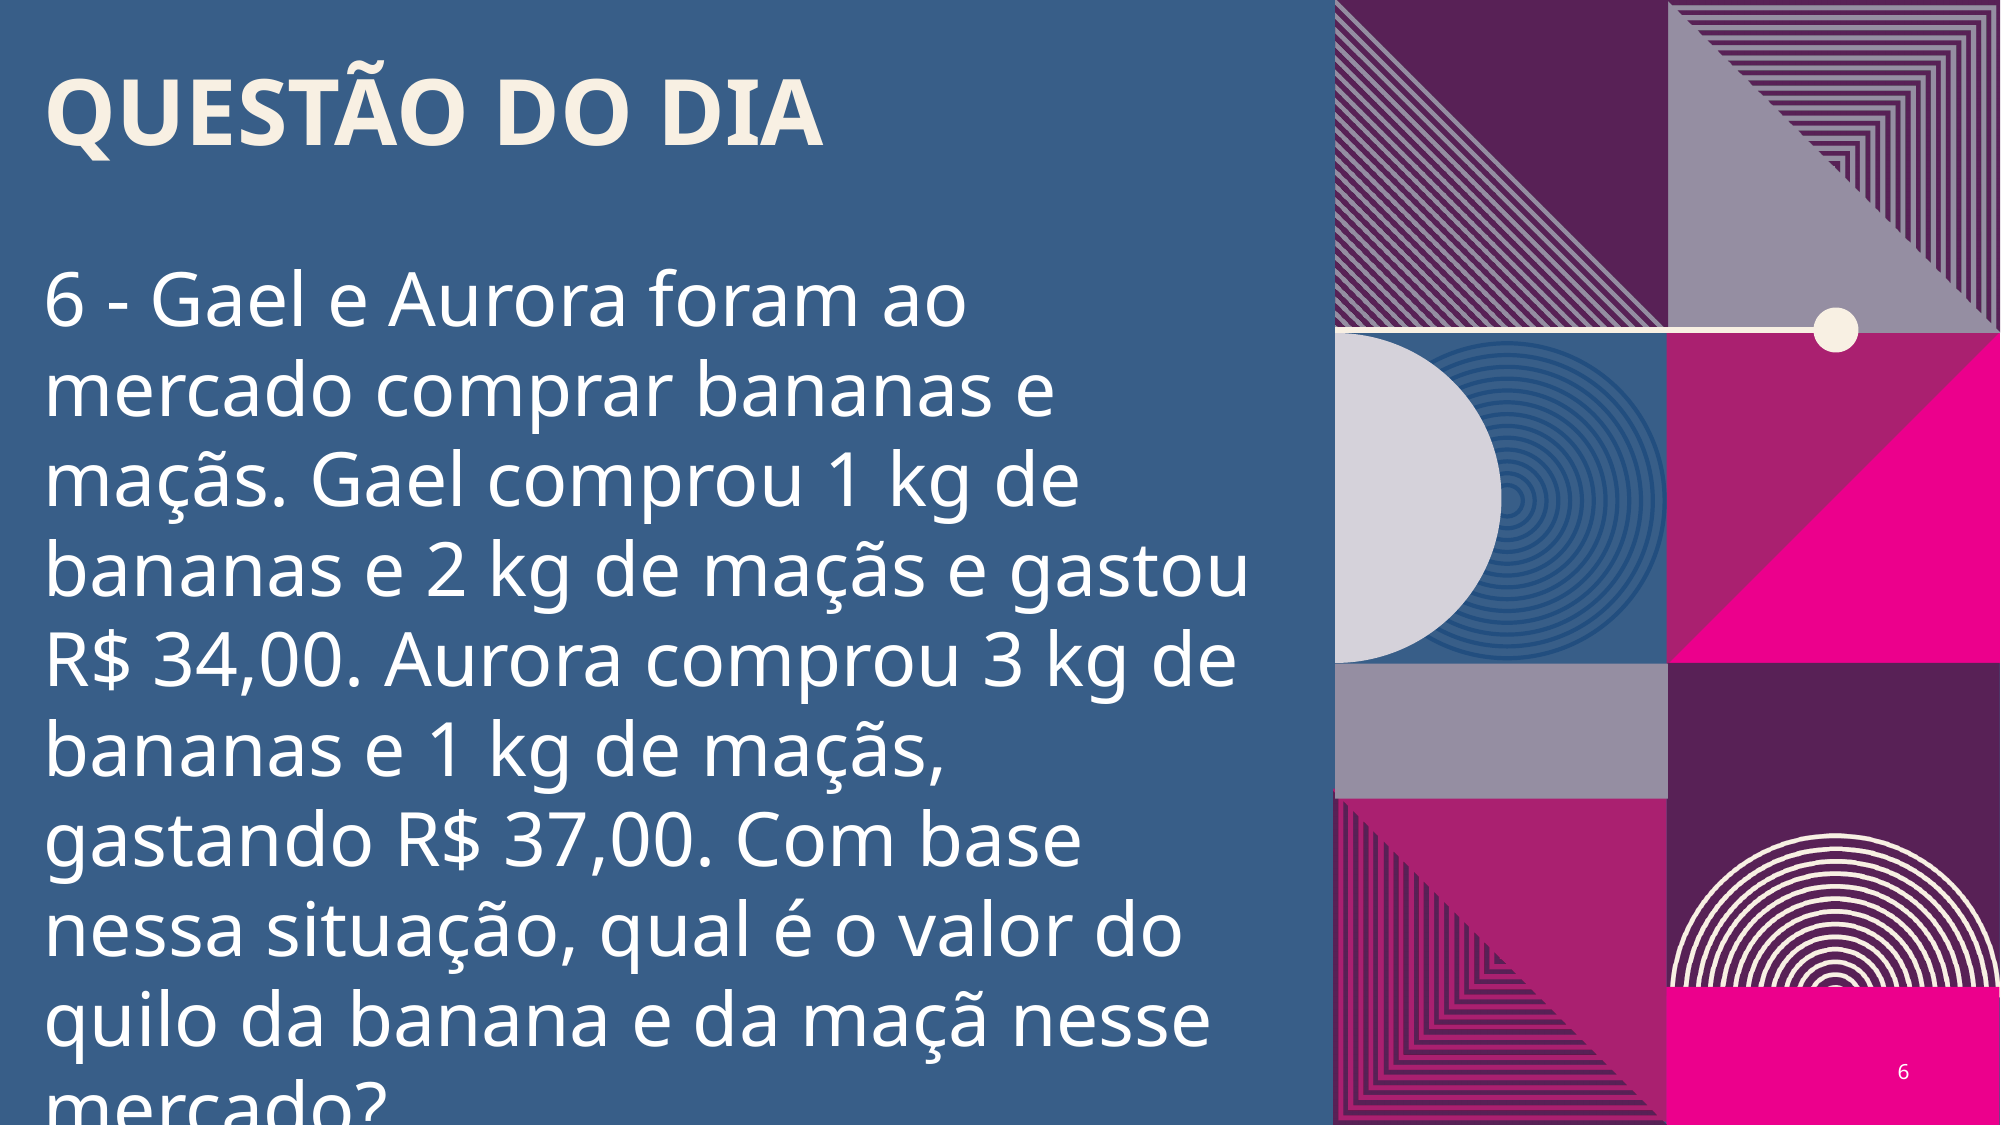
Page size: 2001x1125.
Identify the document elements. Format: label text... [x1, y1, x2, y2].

text_box Questão do dia 6 - Gael e Aurora foram ao mercado comprar bananas e maçãs. Gael comprou 1 kg de bananas e 2 kg de maçãs e gastou R$ 34,00. Aurora comprou 3 kg de bananas e 1 kg de maçãs, gastando R$ 37,00. Com base nessa situação, qual é o valor do quilo da banana e da maçã nesse mercado? [28, 46, 1307, 1125]
picture [1335, 0, 2001, 333]
picture [1669, 833, 2001, 998]
picture [1333, 791, 1667, 1125]
slide_number 6 [1849, 1042, 1925, 1103]
